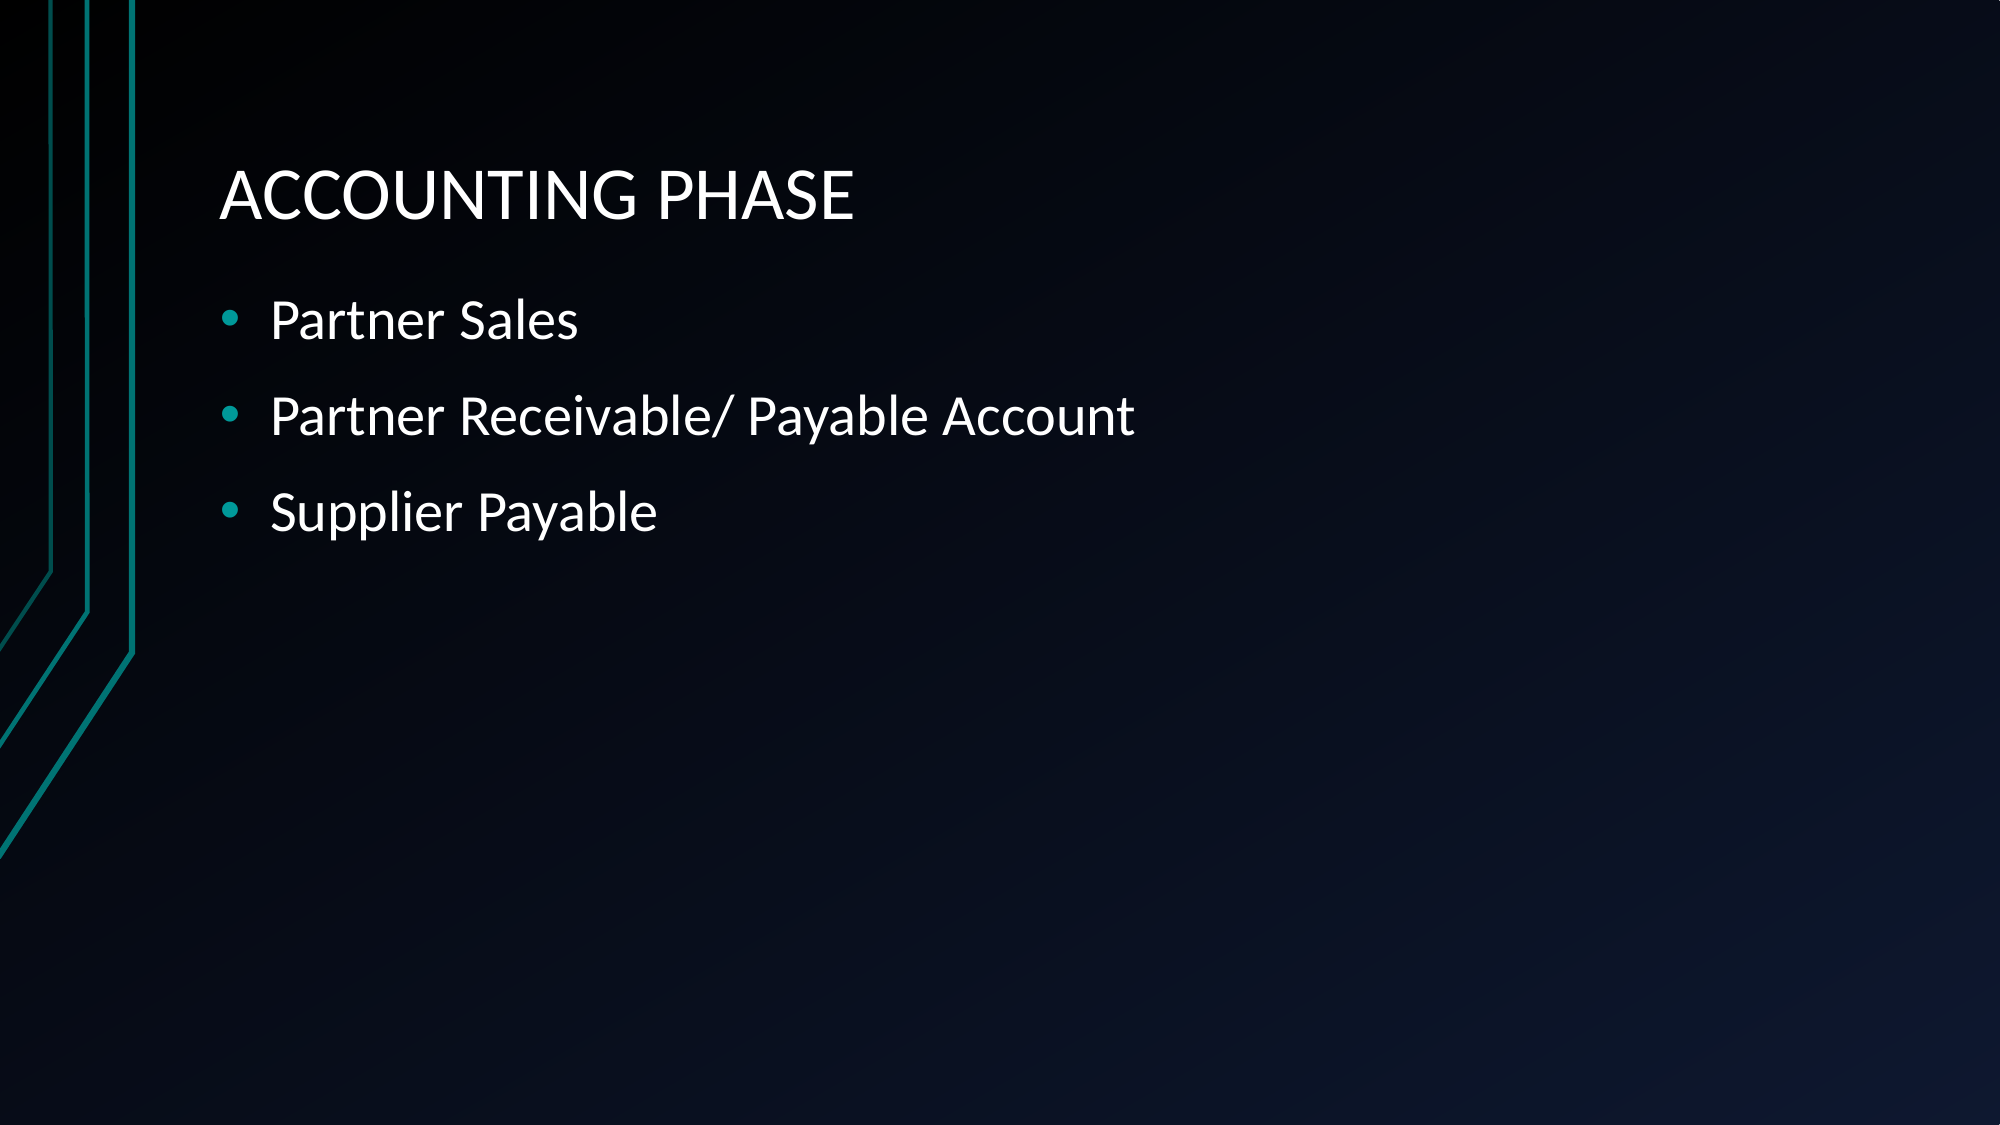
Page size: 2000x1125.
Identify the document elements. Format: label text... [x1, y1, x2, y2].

title ACCOUNTING PHASE [199, 45, 1900, 246]
list Partner Sales Partner Receivable/ Payable Account Supplier Payable [199, 279, 1900, 1012]
